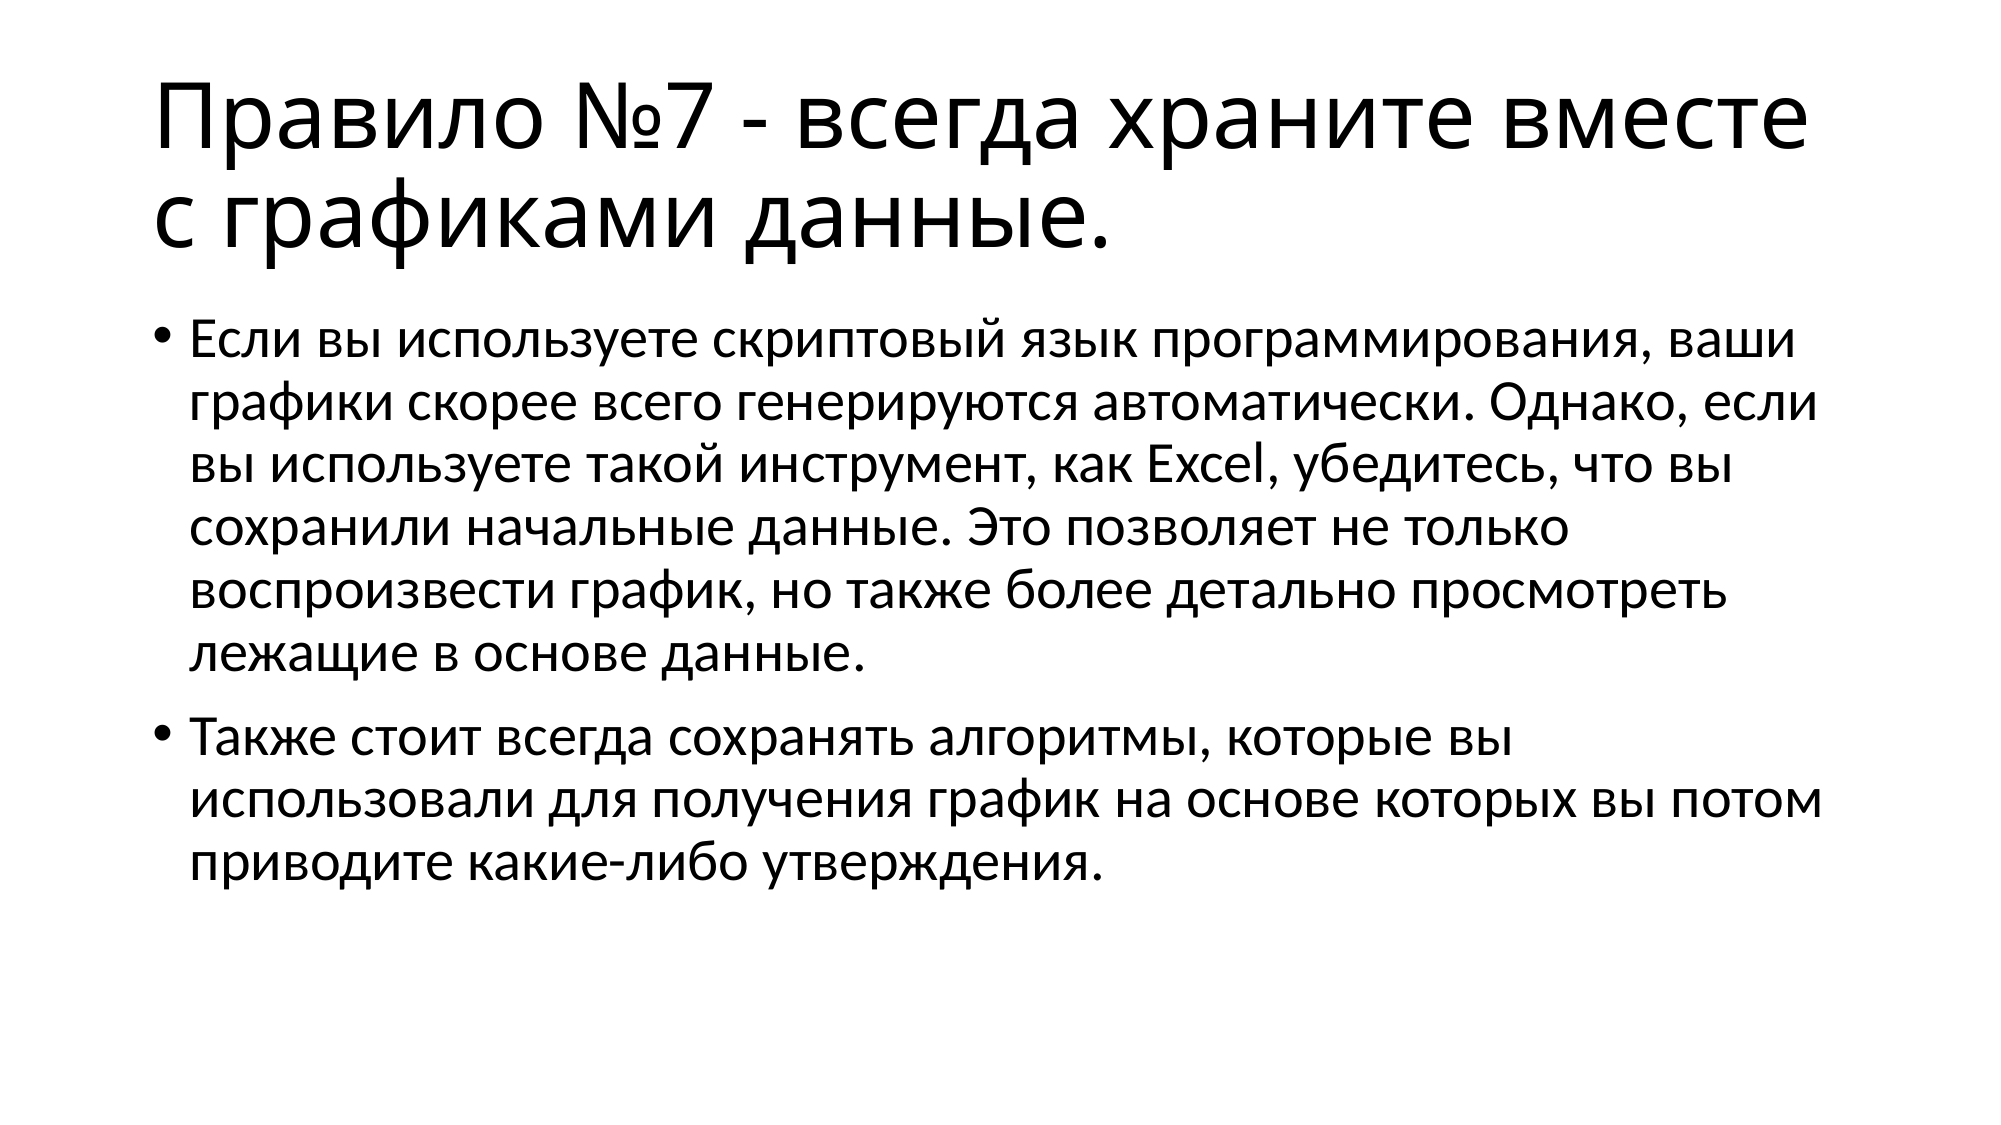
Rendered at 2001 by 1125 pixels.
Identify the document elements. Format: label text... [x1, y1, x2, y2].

list Если вы используете скриптовый язык программирования, ваши графики скорее всего генерируются автоматически. Однако, если вы используете такой инструмент, как Excel, убедитесь, что вы сохранили начальные данные. Это позволяет не только воспроизвести график, но также более детально просмотреть лежащие в основе данные. Также стоит всегда сохранять алгоритмы, которые вы использовали для получения график на основе которых вы потом приводите какие-либо утверждения. [137, 299, 1863, 1014]
title Правило №7 - всегда храните вместе с графиками данные. [137, 59, 1863, 278]
